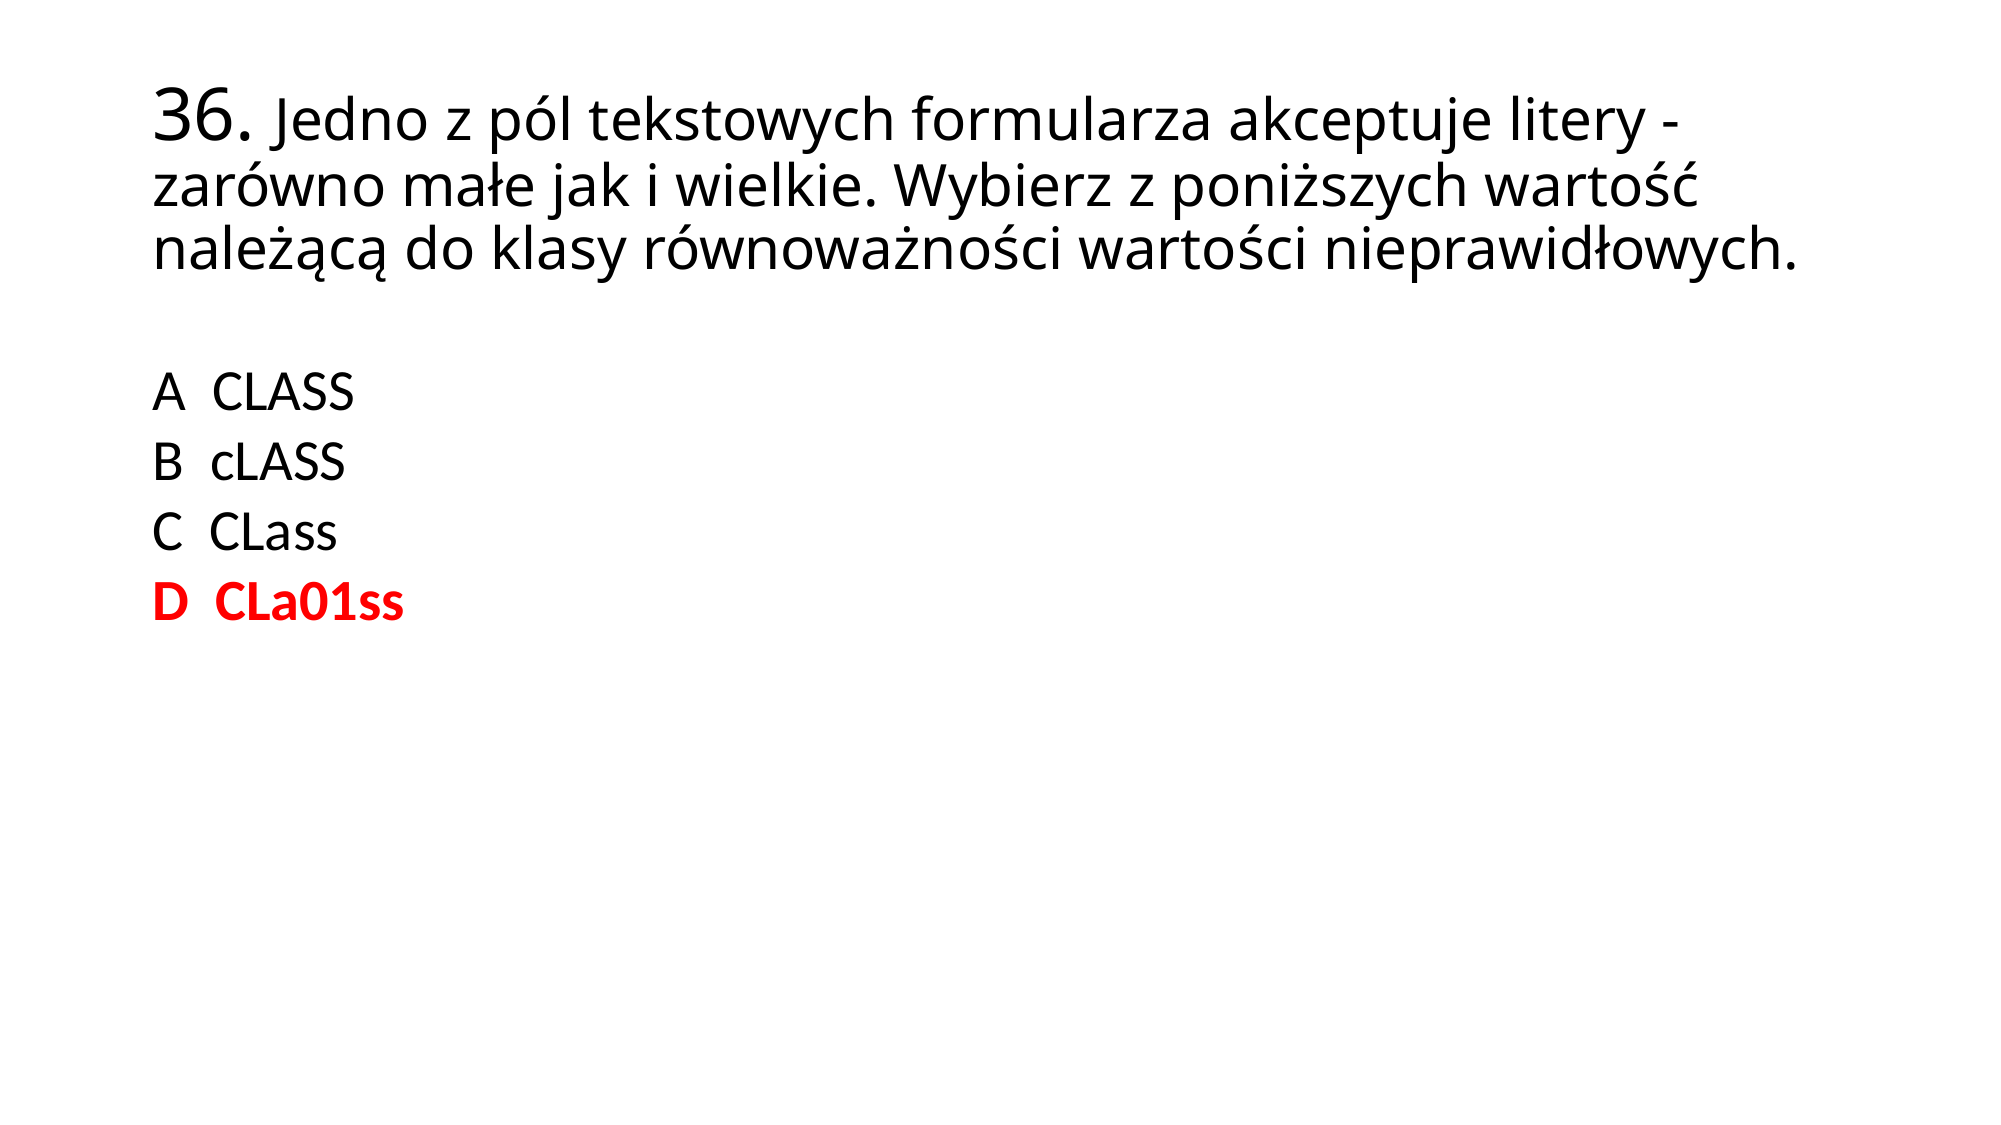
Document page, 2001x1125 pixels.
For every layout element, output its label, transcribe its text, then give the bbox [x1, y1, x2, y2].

text_box A CLASS B cLASS C CLass D CLa01ss [137, 299, 1863, 1013]
text_box 36. Jedno z pól tekstowych formularza akceptuje litery - zarówno małe jak i wielkie. Wybierz z poniższych wartość należącą do klasy równoważności wartości nieprawidłowych. [137, 59, 1863, 299]
